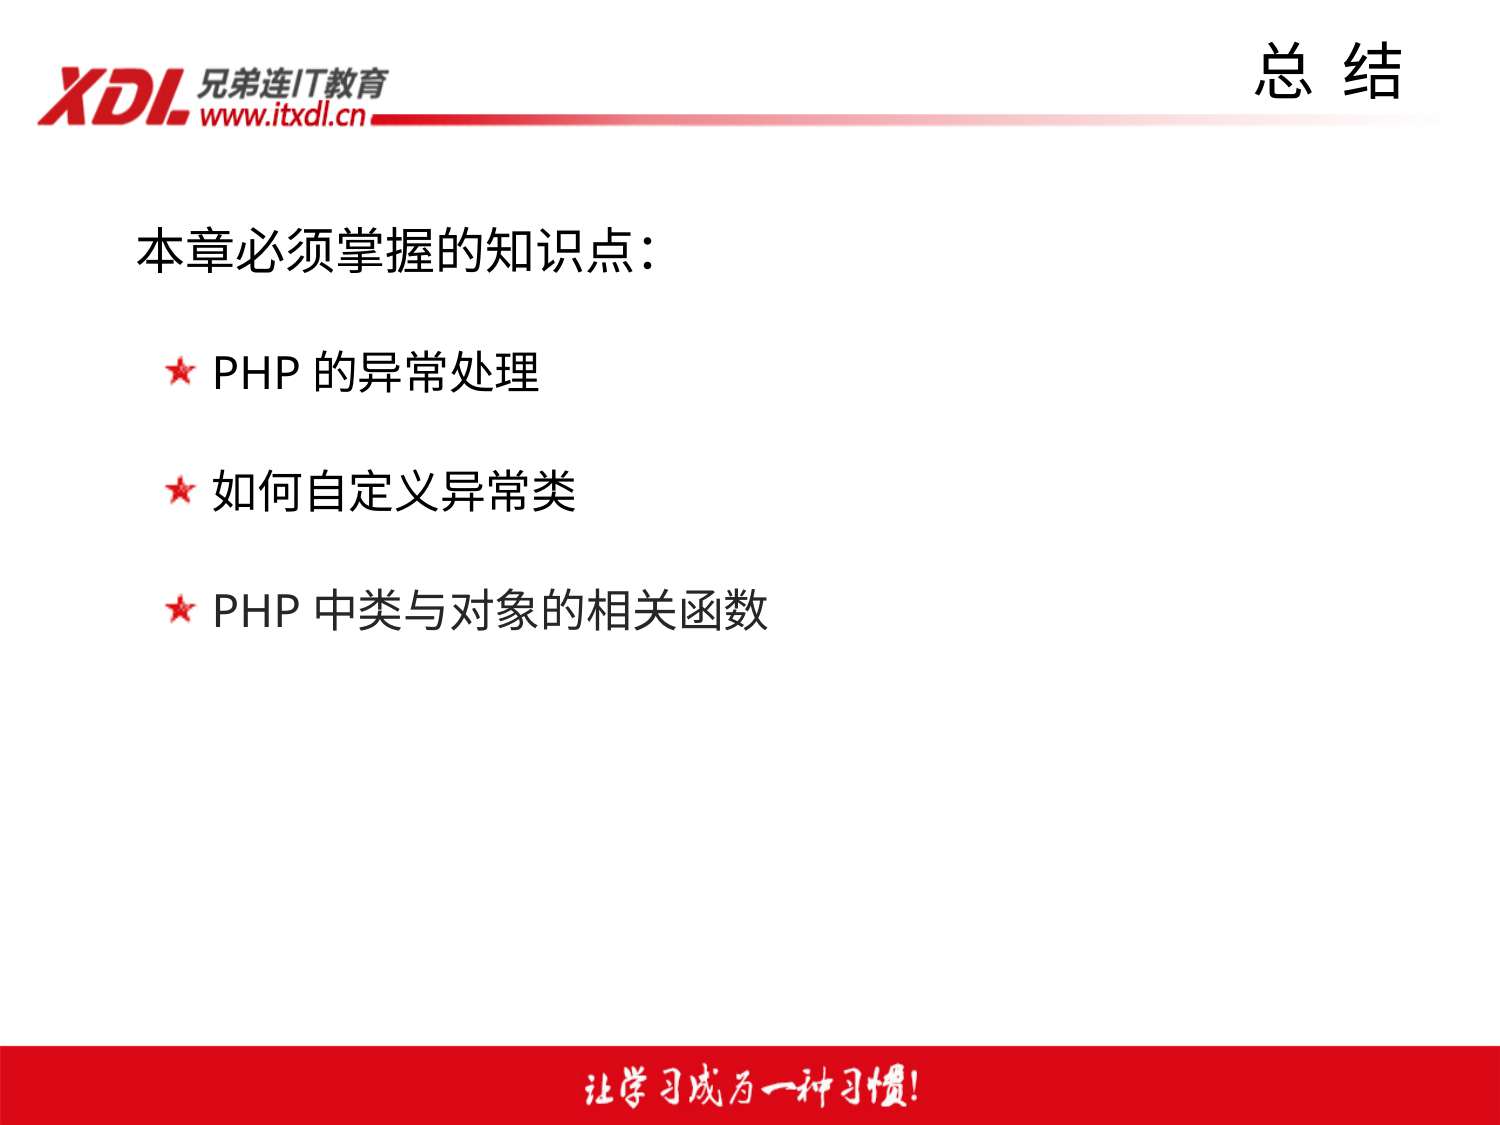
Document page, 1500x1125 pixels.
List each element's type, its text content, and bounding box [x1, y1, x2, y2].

title 总 结 [550, 20, 1421, 118]
list 本章必须掌握的知识点： PHP的异常处理 如何自定义异常类 PHP中类与对象的相关函数 [75, 152, 1425, 1024]
picture [0, 0, 1500, 1125]
